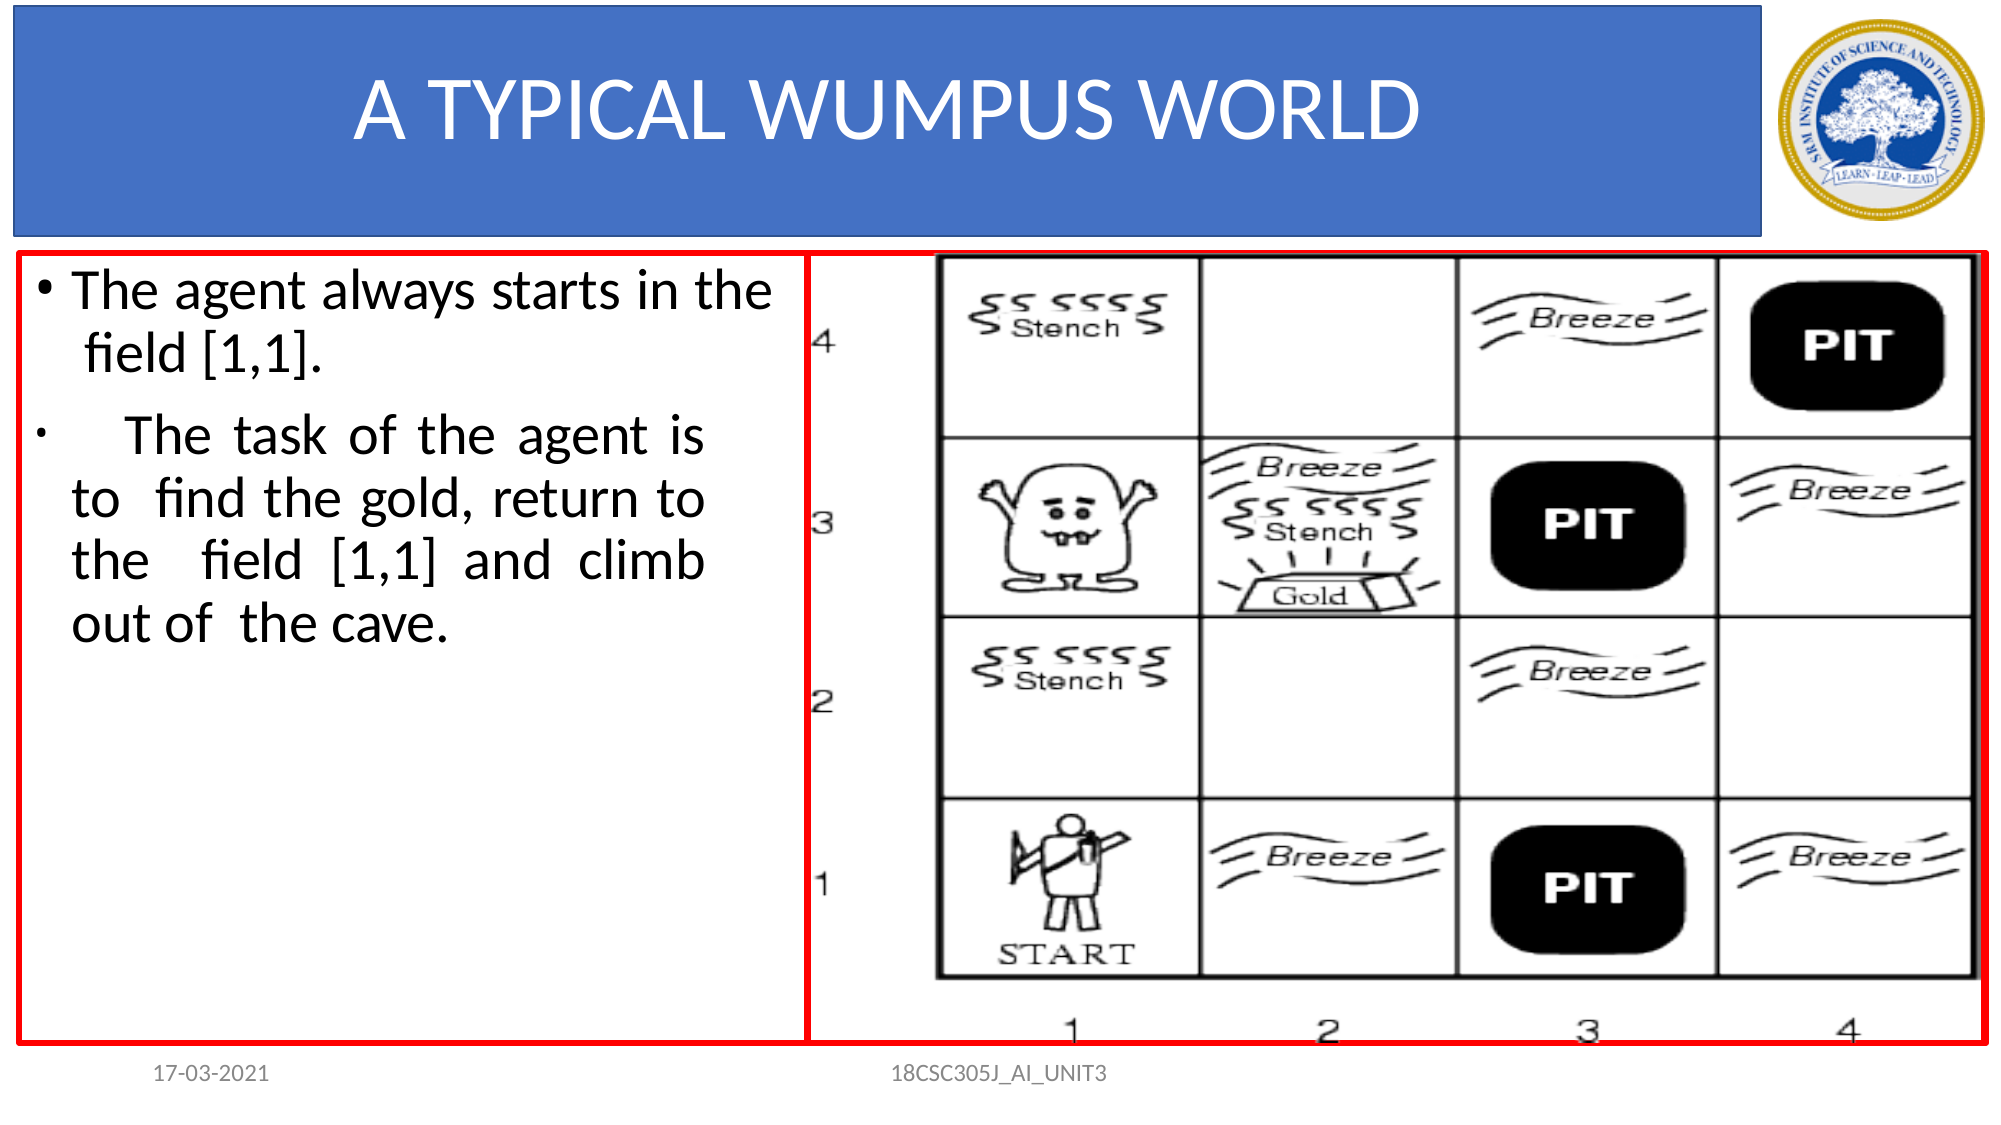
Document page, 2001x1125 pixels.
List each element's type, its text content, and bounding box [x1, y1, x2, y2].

text_box 17-03-2021 [150, 1060, 273, 1087]
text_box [15, 249, 1990, 1047]
picture [1778, 19, 1985, 221]
footer 18CSC305J_AI_UNIT3 [888, 1060, 1112, 1125]
title A TYPICAL WUMPUS WORLD [13, 6, 1762, 236]
